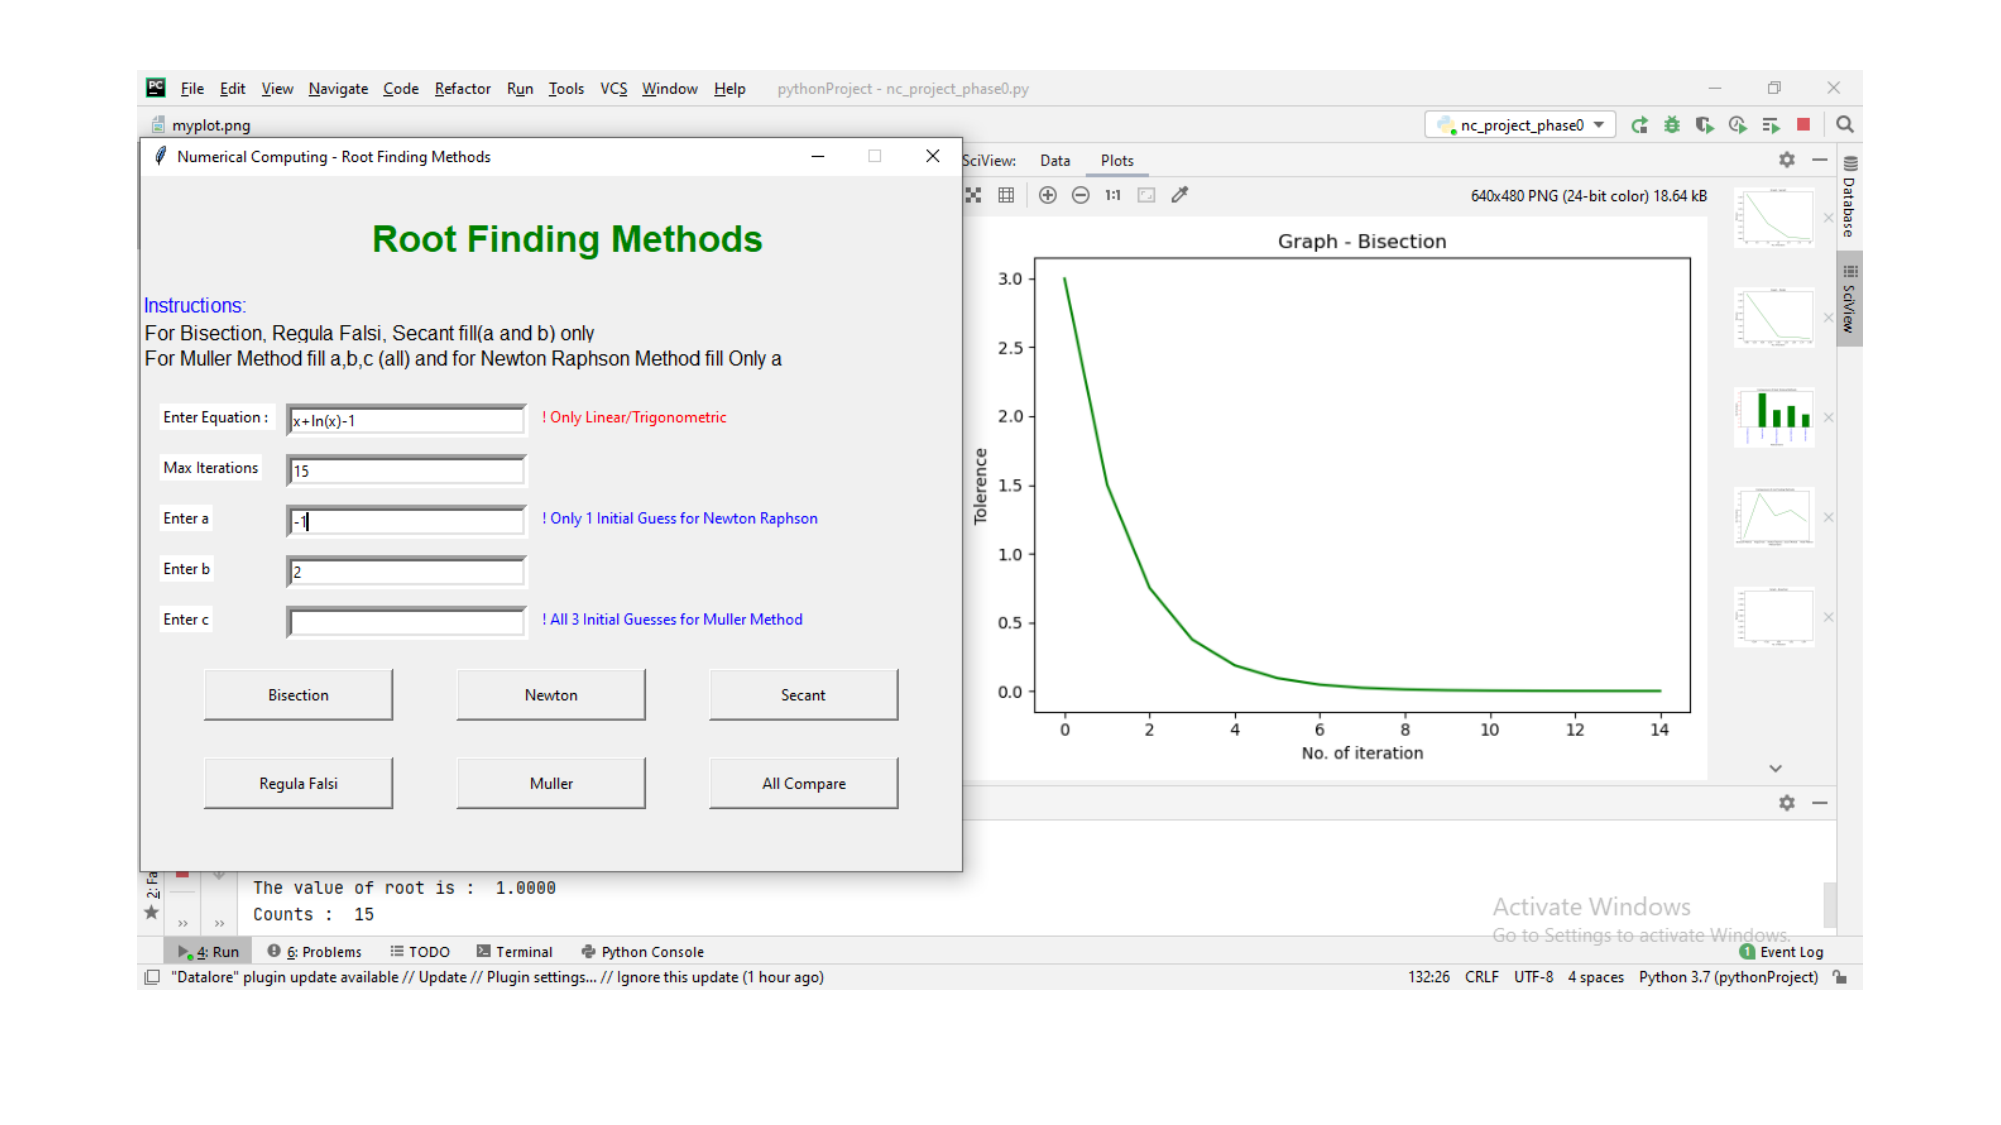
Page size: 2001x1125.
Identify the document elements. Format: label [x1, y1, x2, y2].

list [137, 70, 1863, 990]
